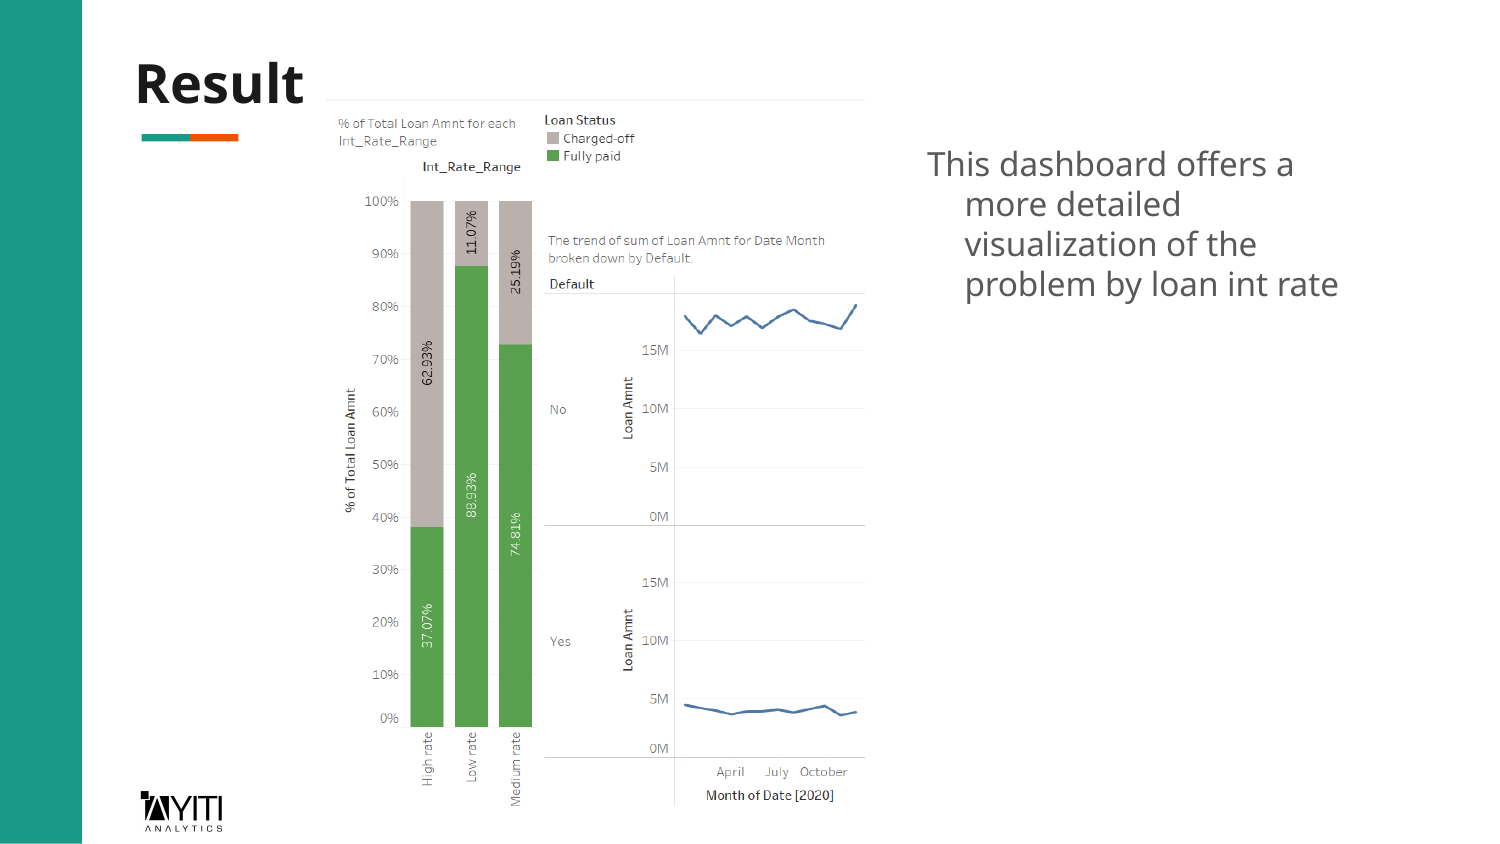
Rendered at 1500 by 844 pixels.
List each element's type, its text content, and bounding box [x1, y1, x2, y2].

picture [140, 791, 222, 832]
list This dashboard offers a more detailed visualization of the problem by loan int rate [889, 143, 1369, 265]
picture [325, 99, 866, 806]
title Result [134, 49, 1366, 116]
